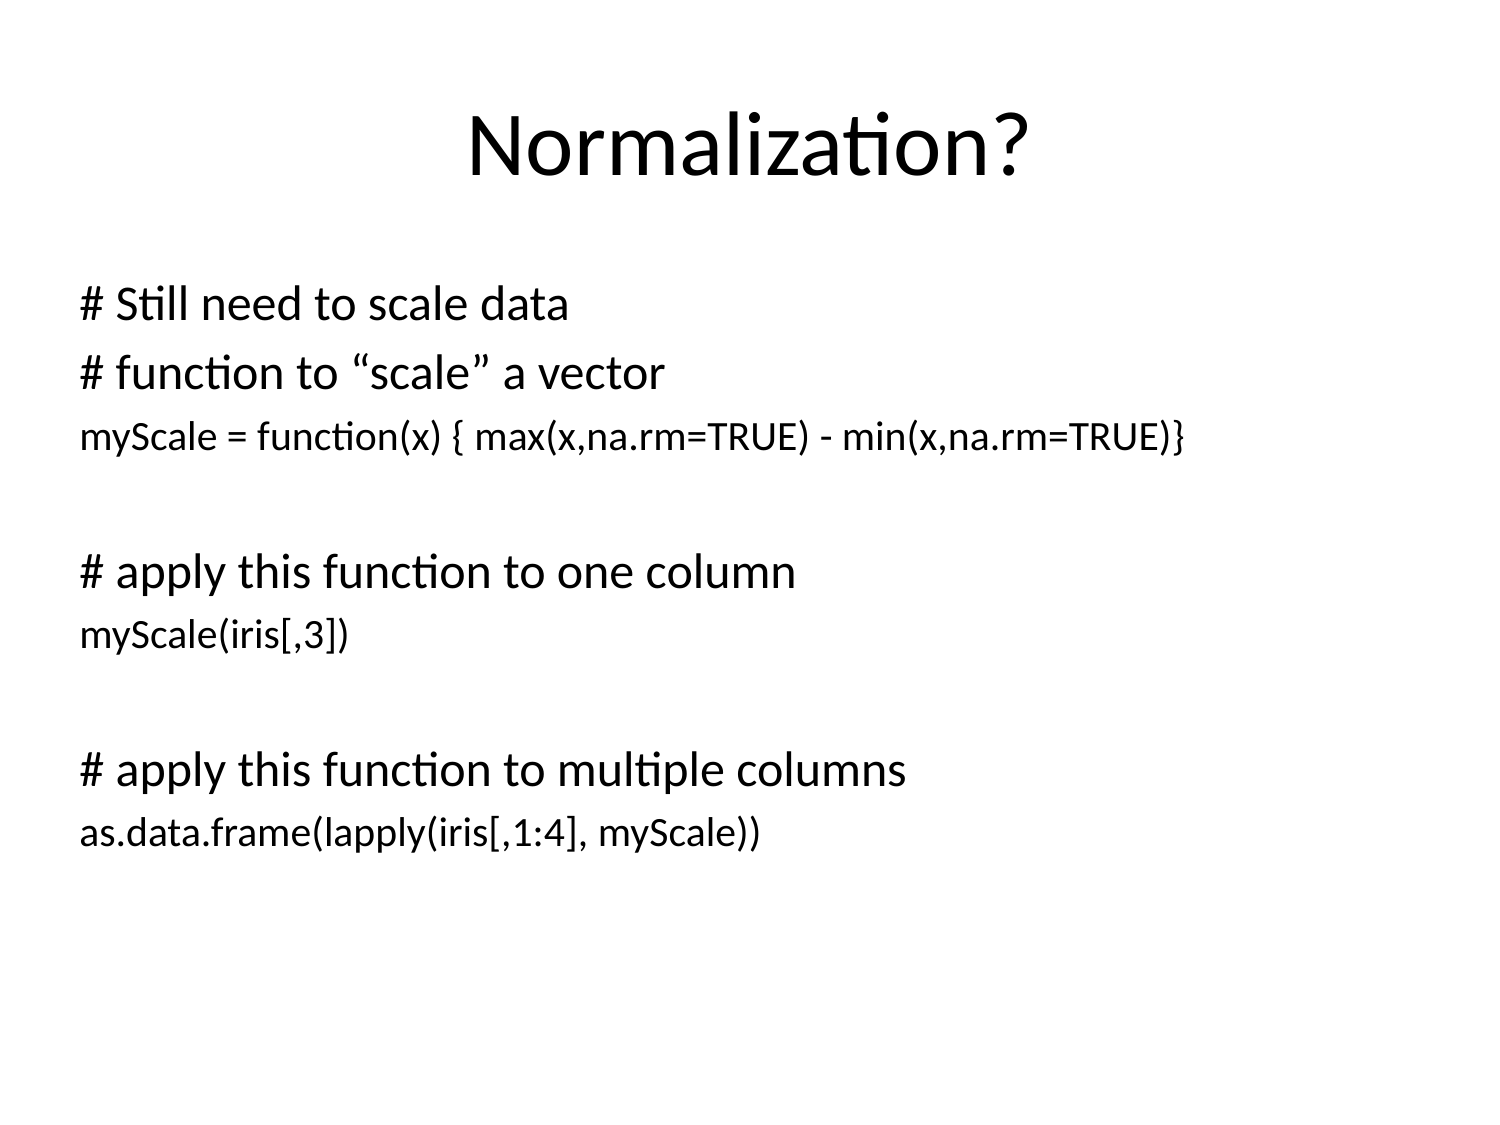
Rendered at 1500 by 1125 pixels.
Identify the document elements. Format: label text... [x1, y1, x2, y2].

title Normalization? [75, 45, 1425, 233]
list # Still need to scale data # function to “scale” a vector myScale = function(x) { max(x,na.rm=TRUE) - min(x,na.rm=TRUE)} # apply this function to one column myScale(iris[,3]) # apply this function to multiple columns as.data.frame(lapply(iris[,1:4], myScale)) [64, 262, 1415, 1005]
